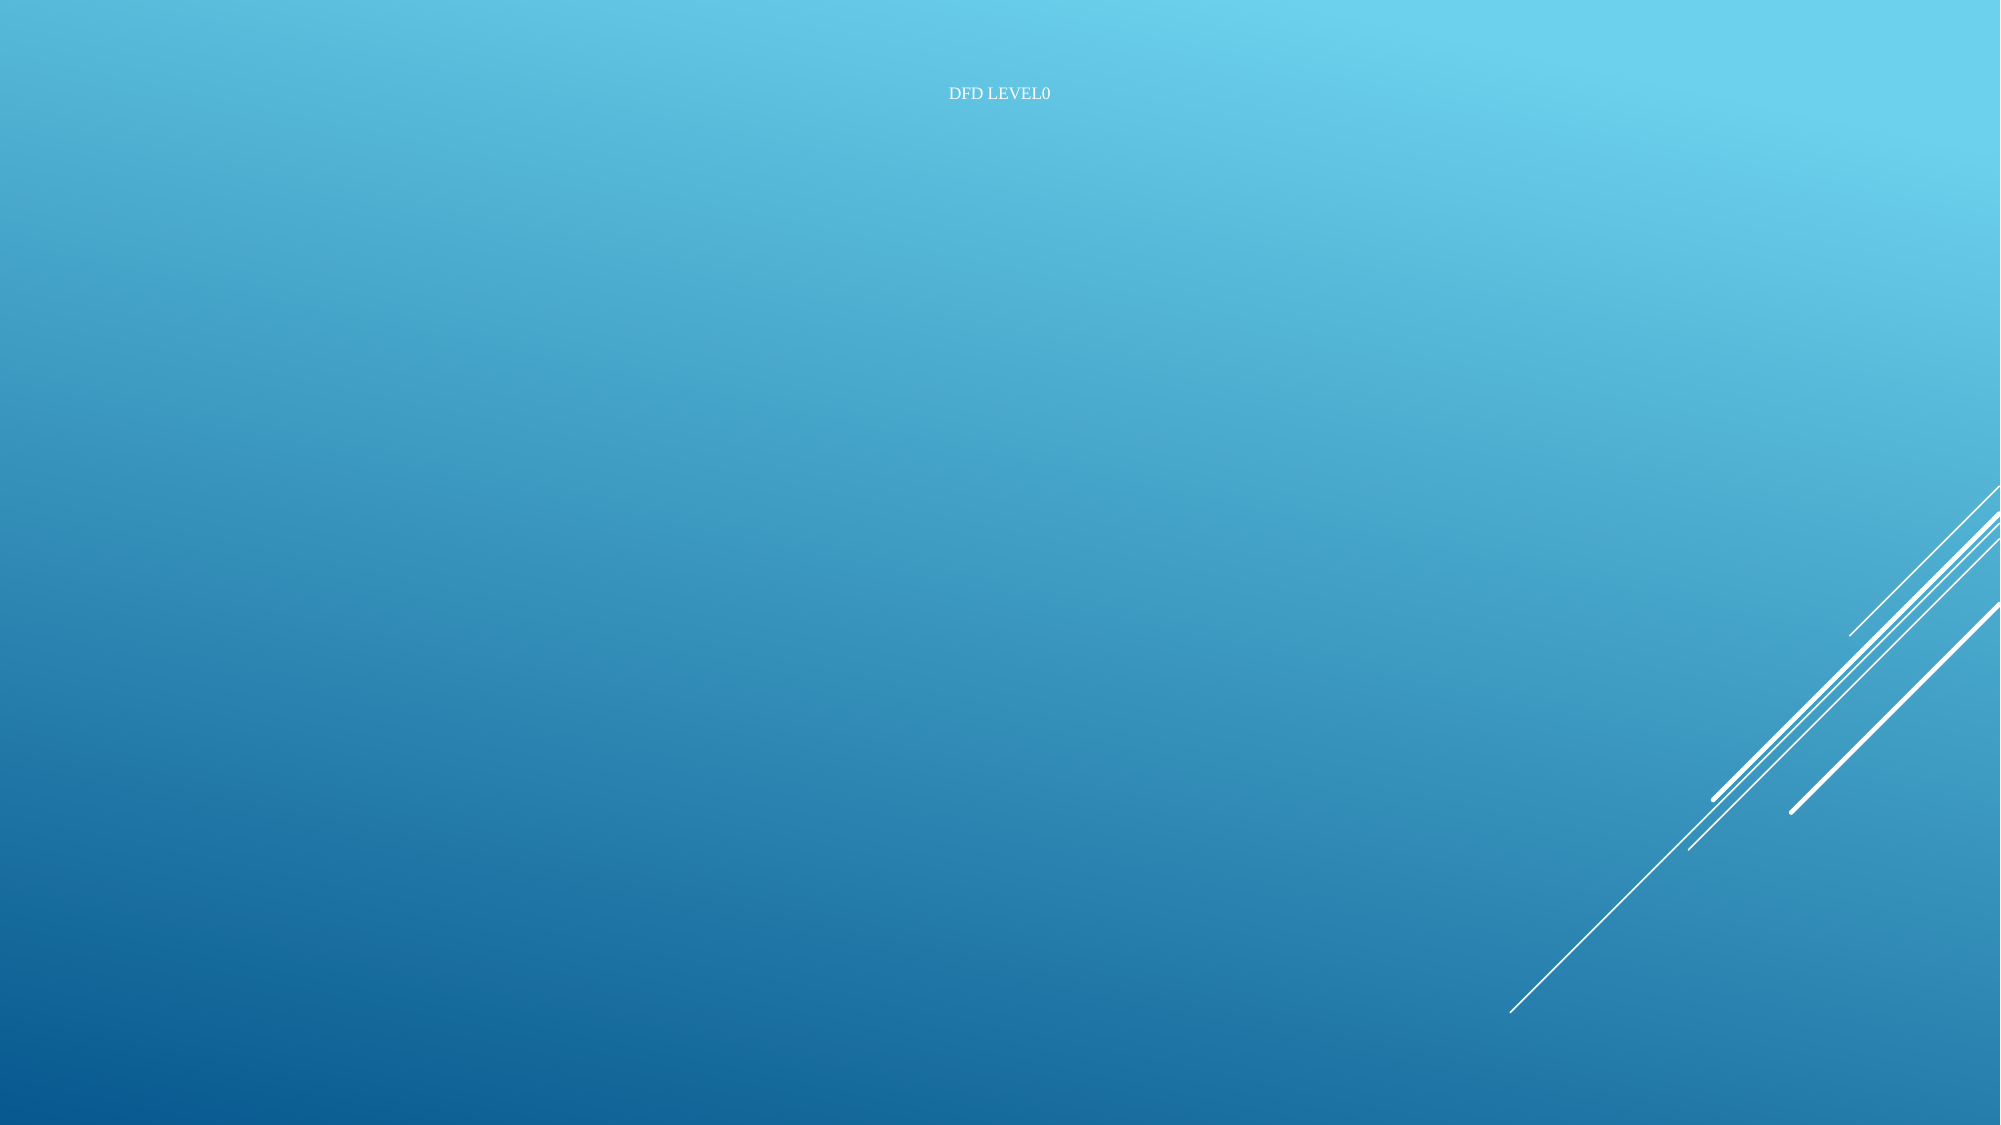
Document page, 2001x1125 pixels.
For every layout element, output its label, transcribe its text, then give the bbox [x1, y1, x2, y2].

title dfd level0 [137, 31, 1863, 133]
list [137, 158, 1863, 1099]
